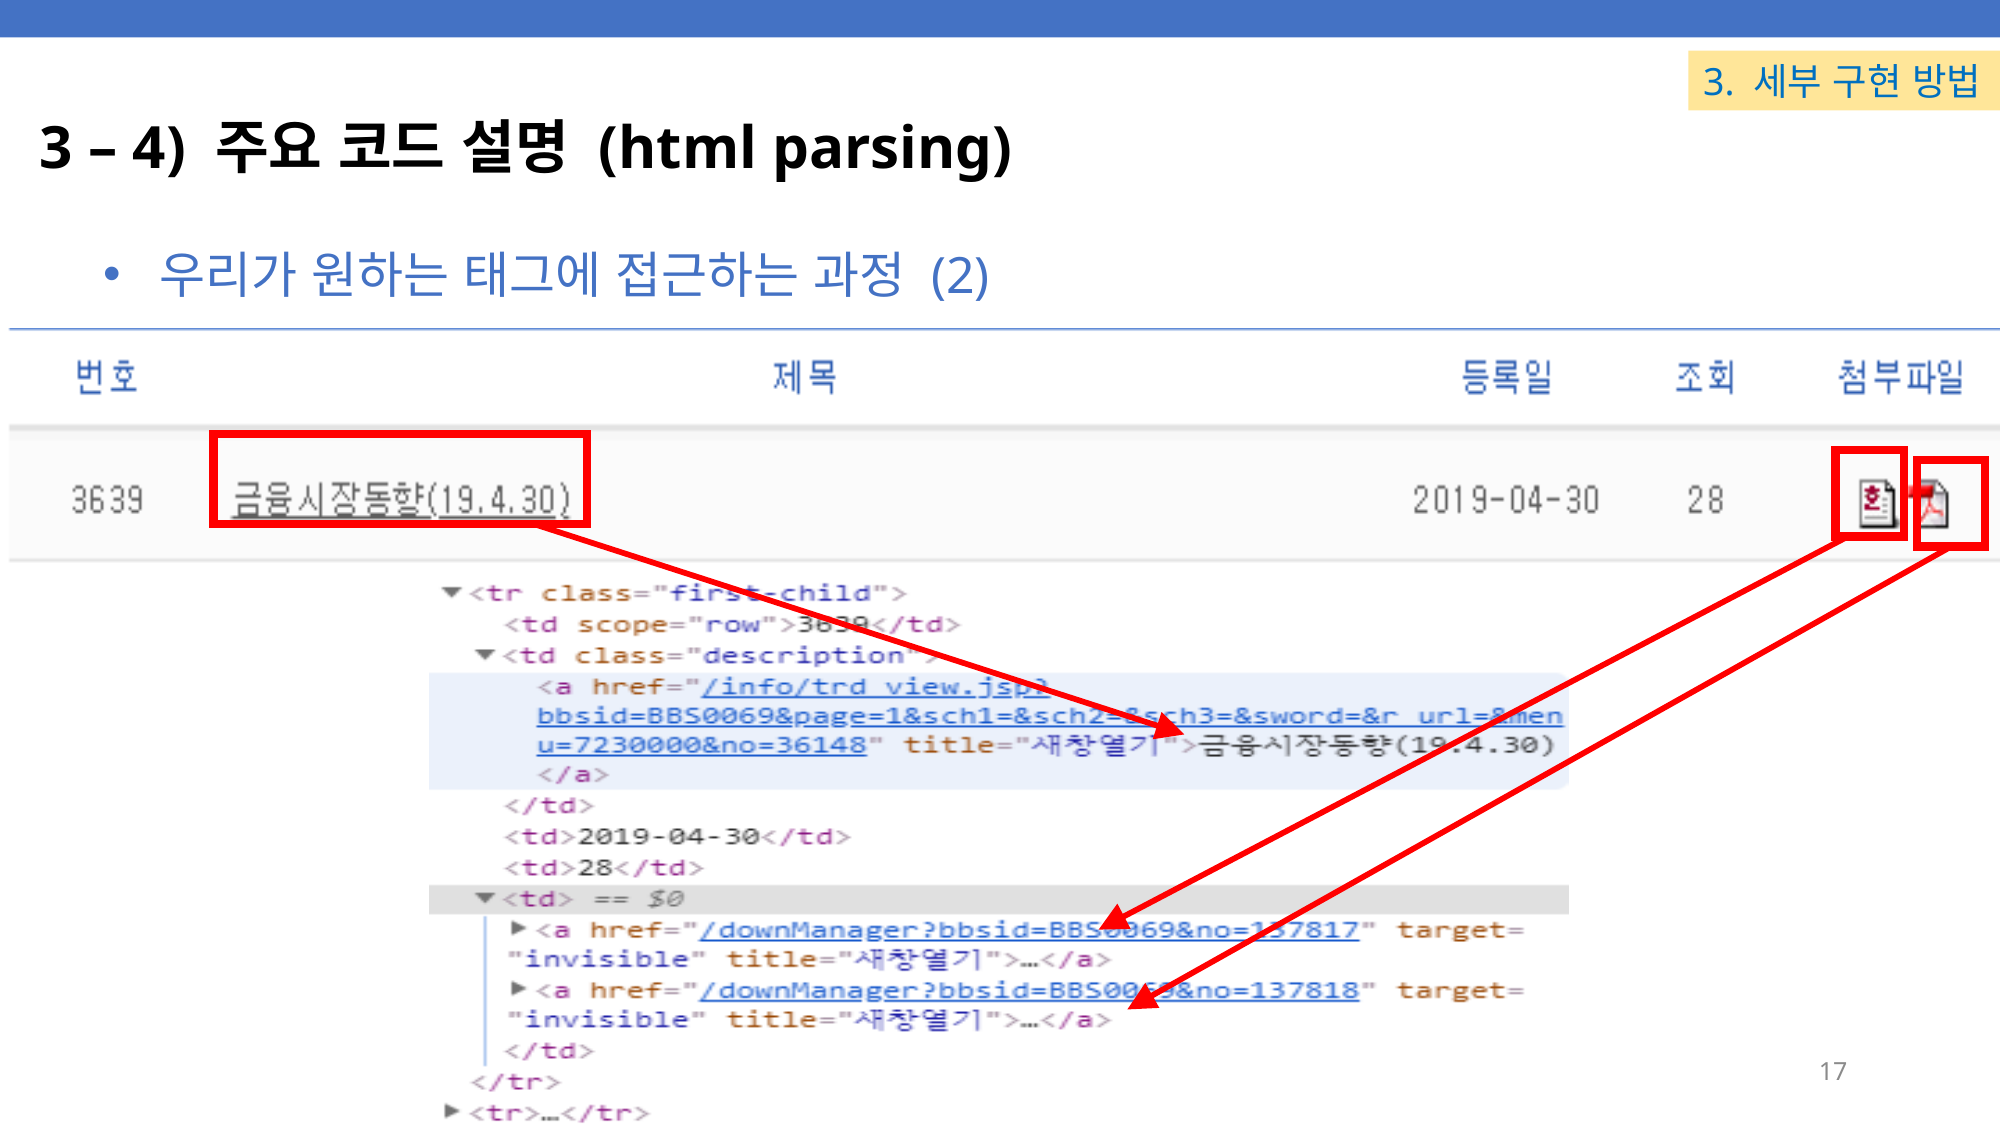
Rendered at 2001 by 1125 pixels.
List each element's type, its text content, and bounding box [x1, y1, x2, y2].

text_box 우리가 원하는 태그에 접근하는 과정 (2) [88, 235, 1280, 328]
picture [5, 328, 2000, 1125]
text_box 3. 세부 구현 방법 [1688, 50, 2000, 111]
slide_number 17 [1569, 1042, 1863, 1103]
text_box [1098, 537, 1847, 930]
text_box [1127, 546, 1951, 1010]
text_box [533, 524, 1185, 735]
title 3 – 4) 주요 코드 설명 (html parsing) [24, 82, 1965, 217]
